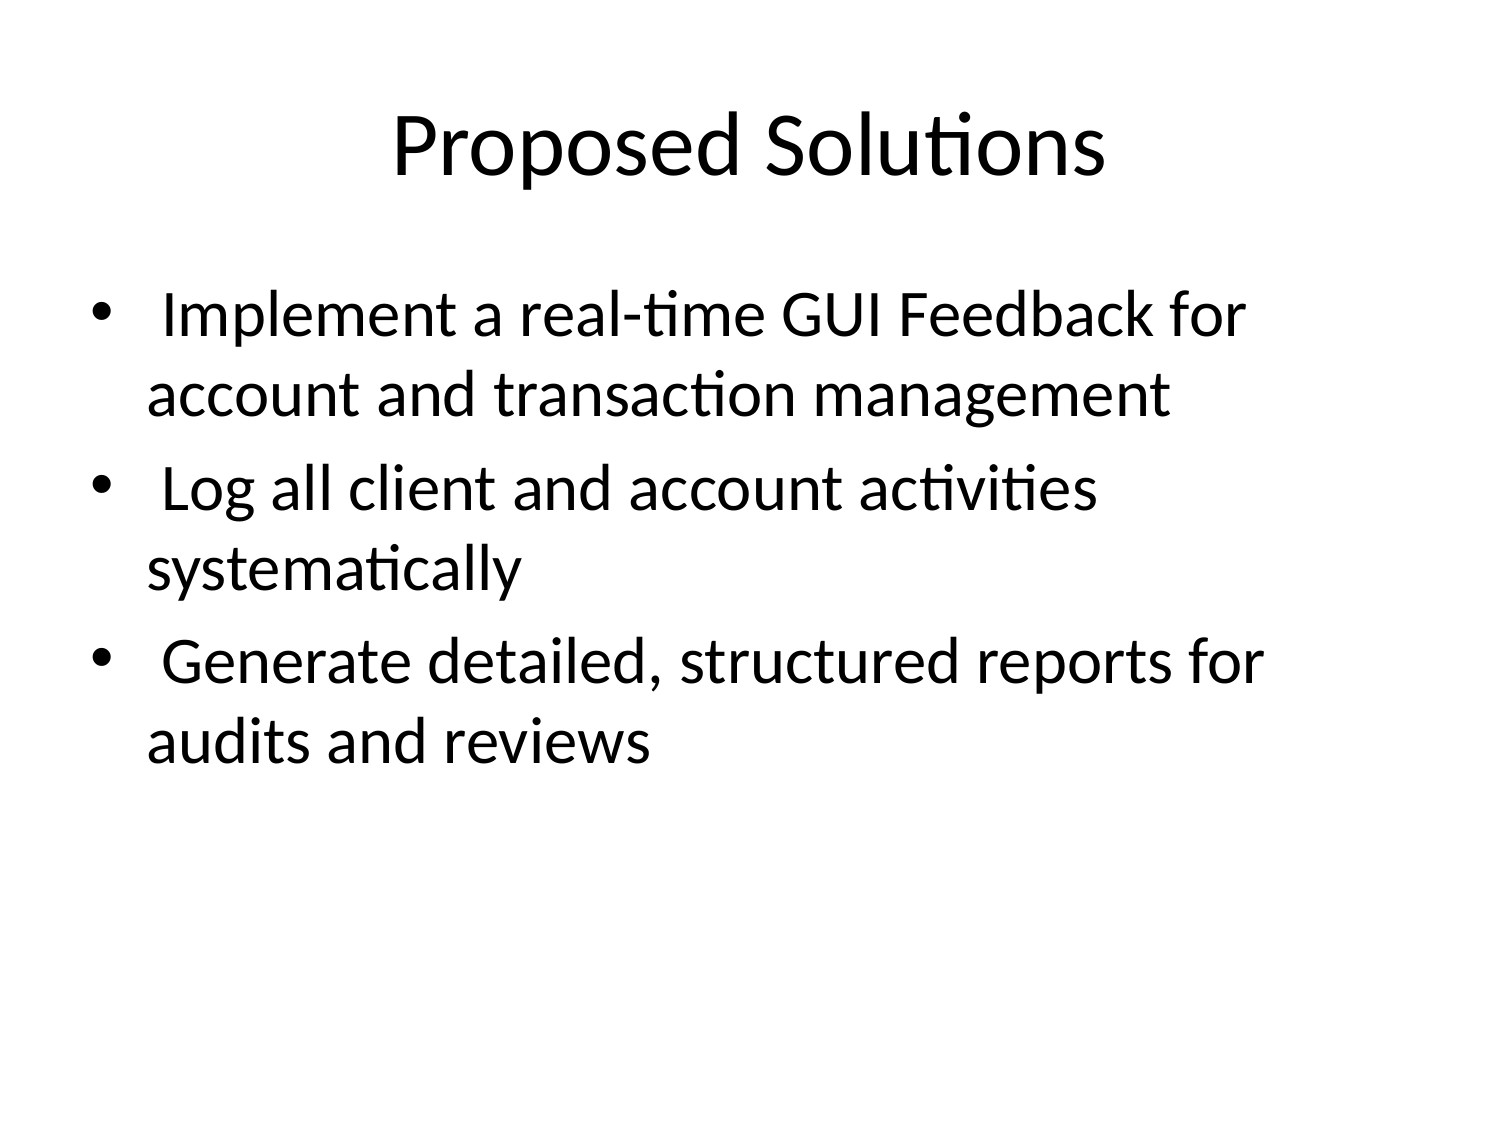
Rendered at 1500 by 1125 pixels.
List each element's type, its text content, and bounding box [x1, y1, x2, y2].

list Implement a real-time GUI Feedback for account and transaction management Log all client and account activities systematically Generate detailed, structured reports for audits and reviews [75, 262, 1425, 1005]
title Proposed Solutions [75, 45, 1425, 233]
